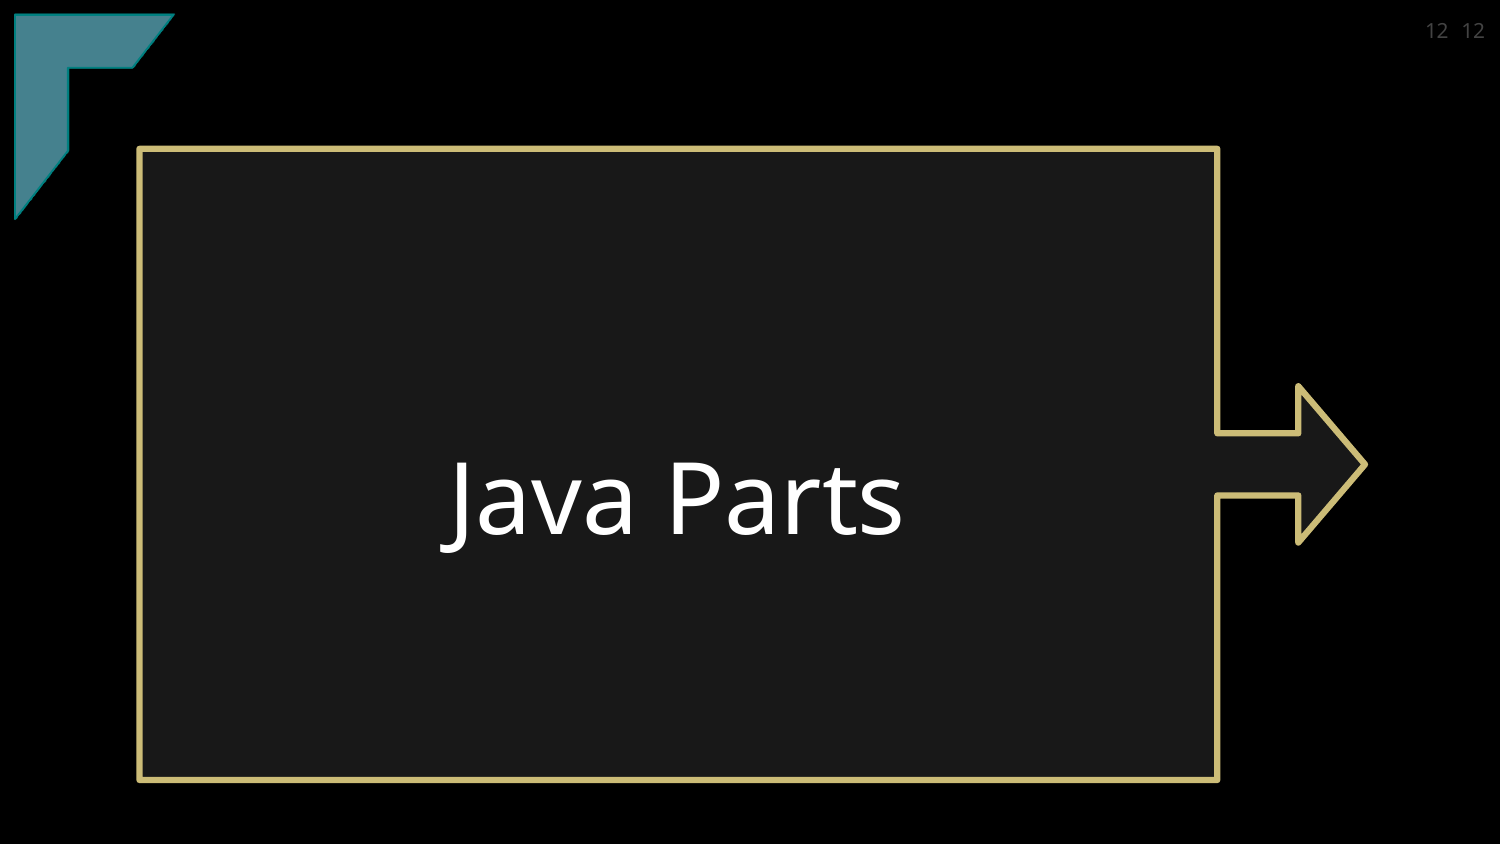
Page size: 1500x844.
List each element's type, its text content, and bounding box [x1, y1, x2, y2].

picture [0, 0, 1500, 844]
title Java Parts [139, 148, 1216, 781]
text_box TClark [15, 15, 174, 219]
slide_number 12 [1410, 0, 1500, 65]
